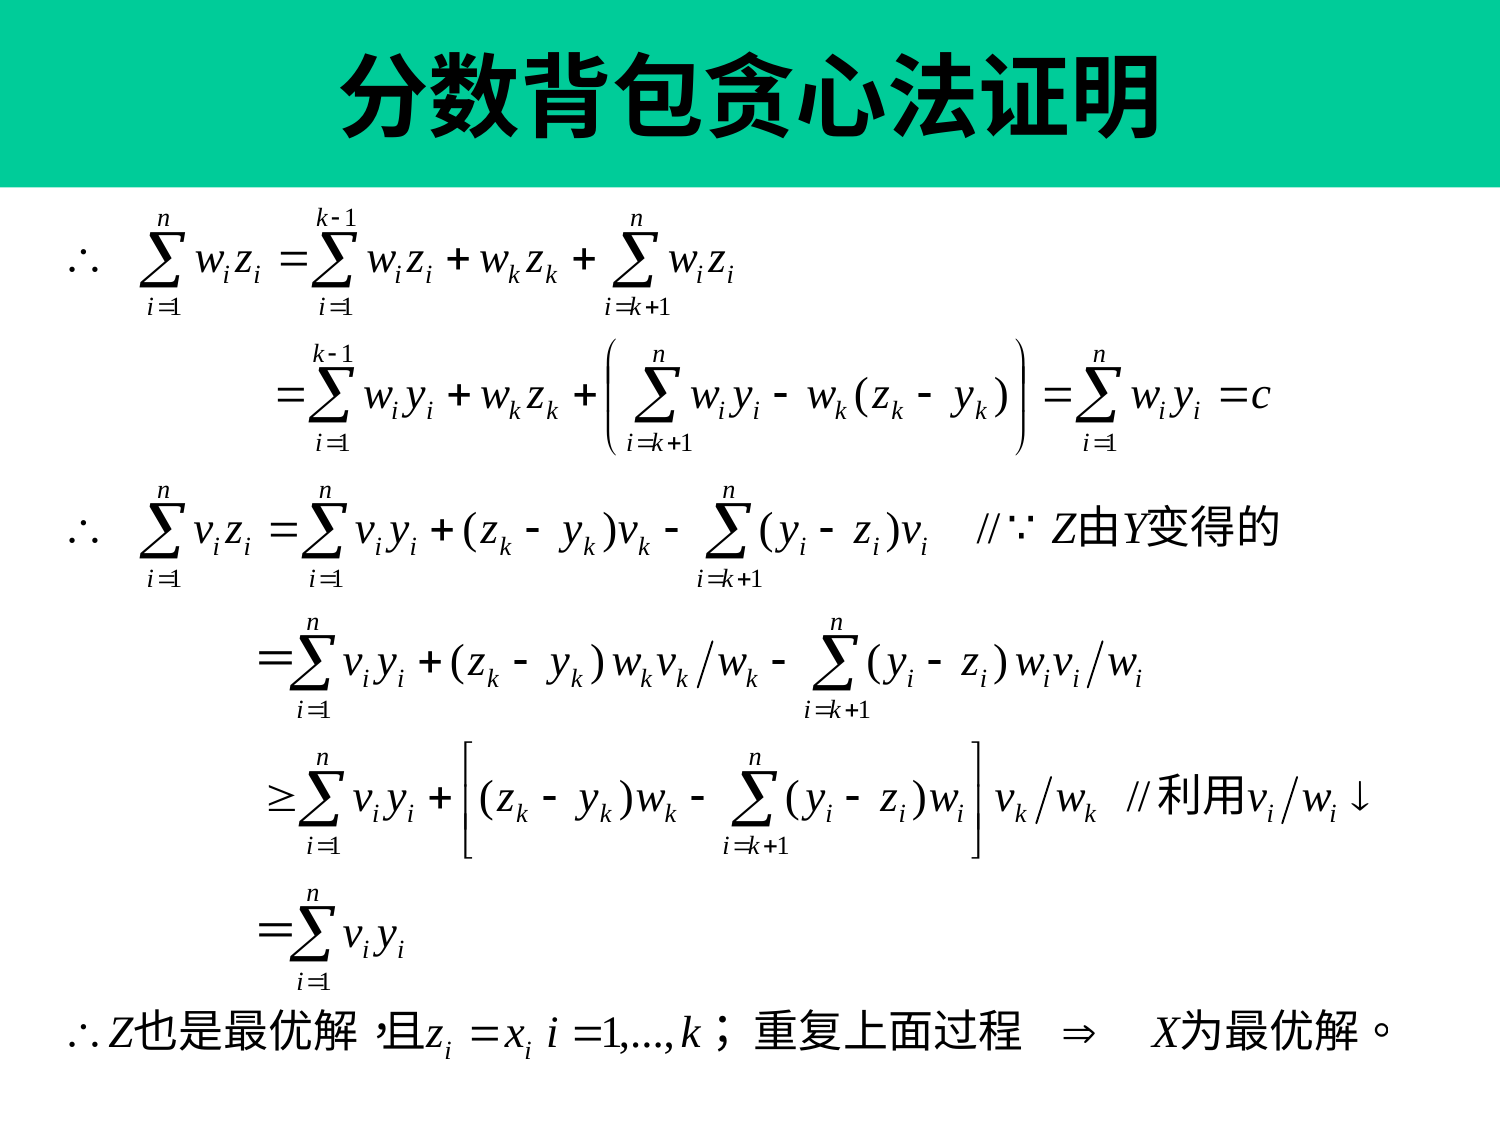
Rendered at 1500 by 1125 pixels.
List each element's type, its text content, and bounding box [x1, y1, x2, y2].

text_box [64, 198, 1389, 1071]
title 分数背包贪心法证明 [0, 0, 1500, 188]
